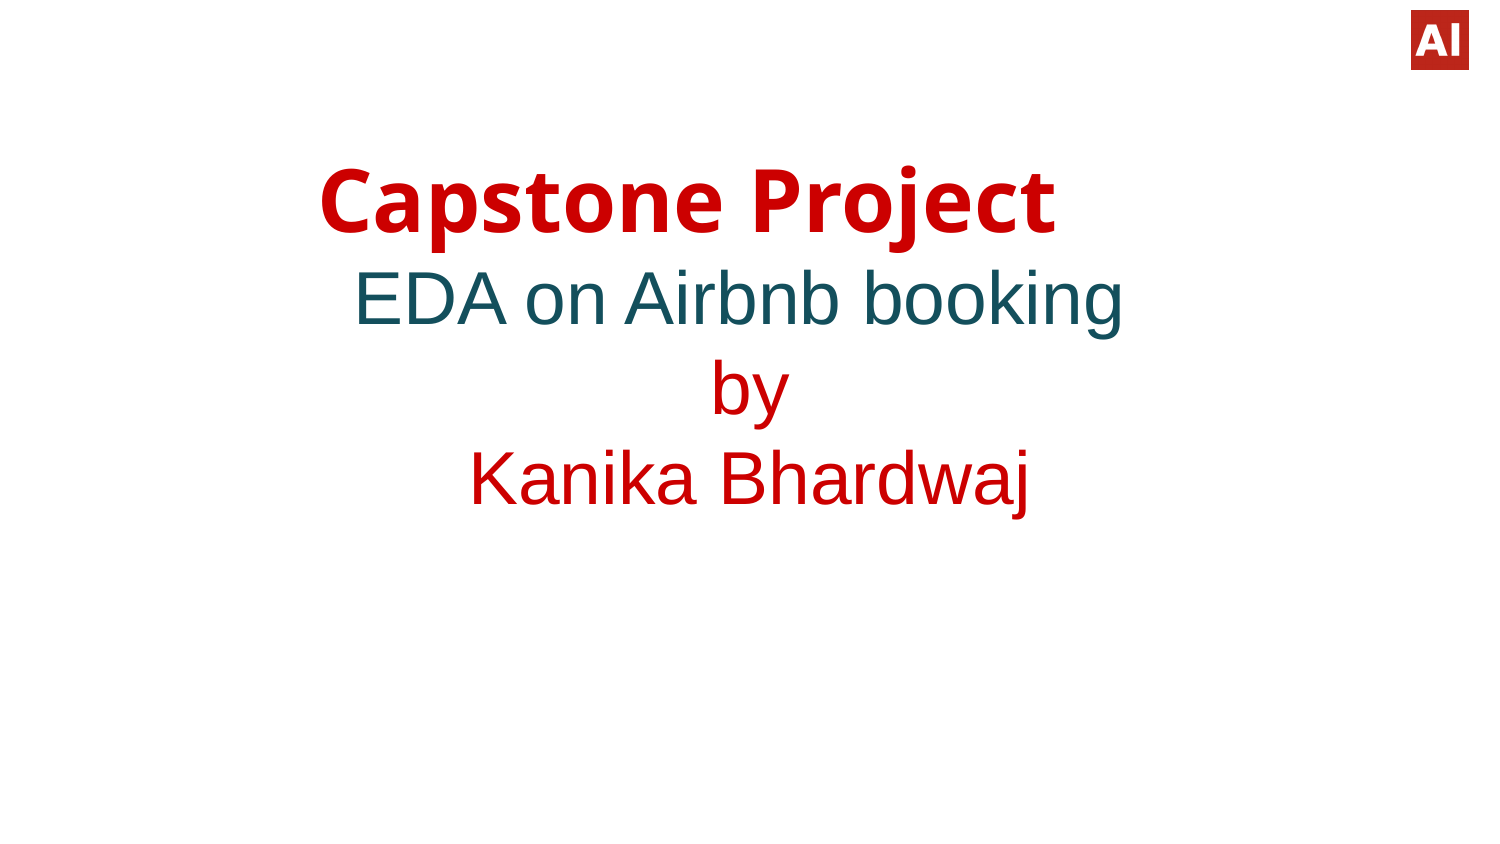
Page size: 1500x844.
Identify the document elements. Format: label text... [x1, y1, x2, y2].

title Capstone Project EDA on Airbnb booking by Kanika Bhardwaj [51, 83, 1449, 705]
picture [1411, 10, 1469, 70]
